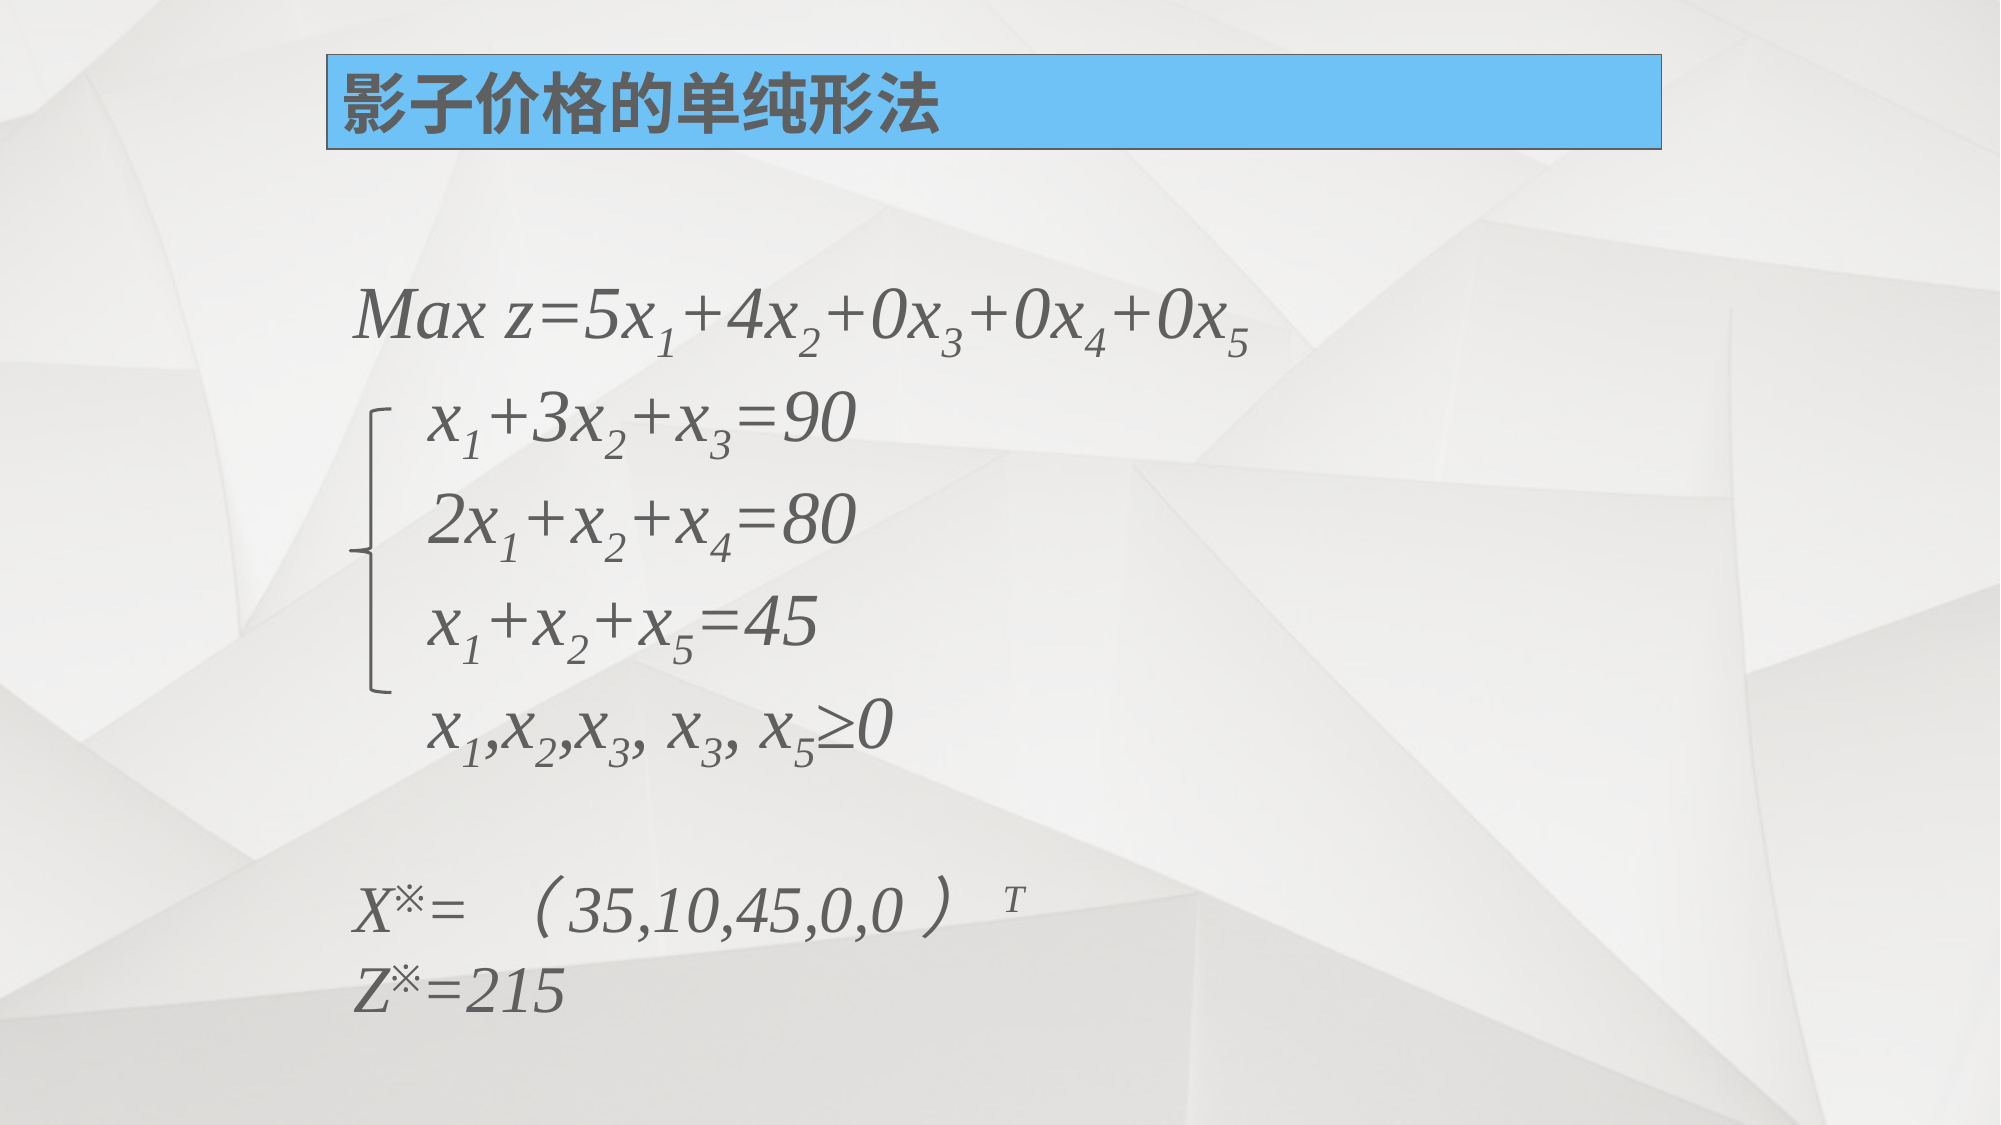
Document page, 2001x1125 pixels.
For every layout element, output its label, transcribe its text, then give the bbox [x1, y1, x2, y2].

text_box [350, 408, 392, 693]
text_box 影子价格的单纯形法 [326, 54, 1662, 149]
text_box Max z=5x1+4x2+0x3+0x4+0x5 x1+3x2+x3=90 2x1+x2+x4=80 x1+x2+x5=45 x1,x2,x3, x3, x5≥0 X※=（35,10,45,0,0）T Z※=215 [338, 196, 1514, 1093]
